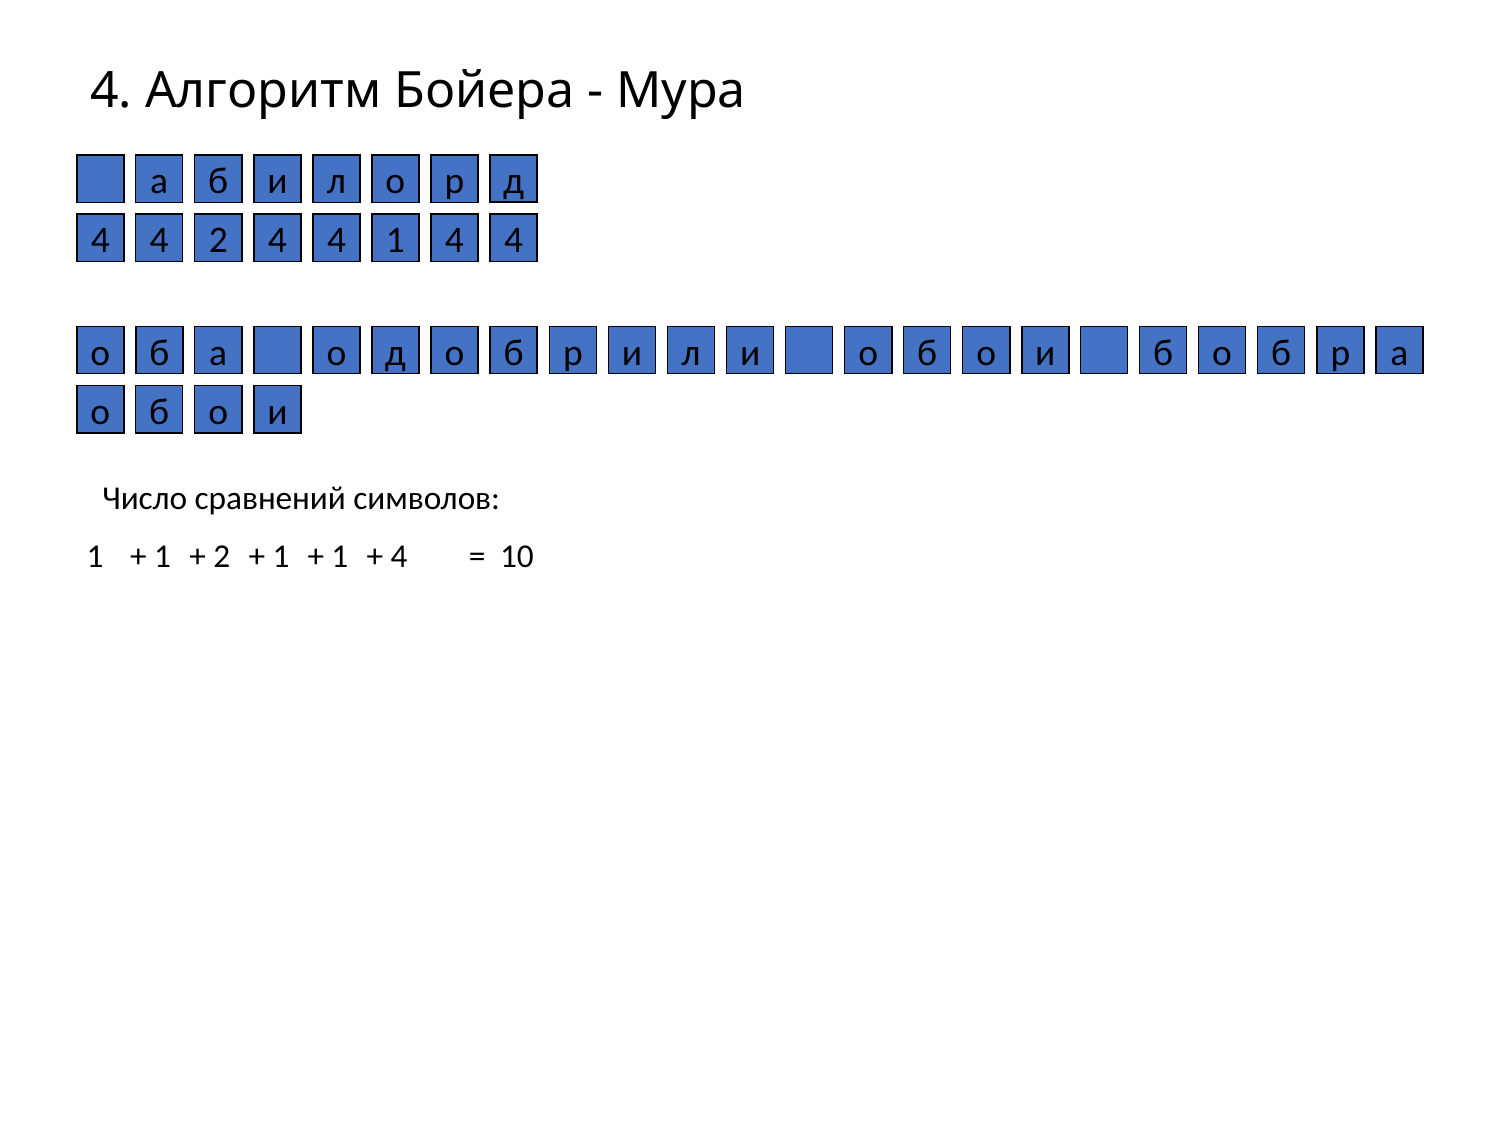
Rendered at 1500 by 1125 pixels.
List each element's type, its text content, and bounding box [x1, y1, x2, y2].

text_box б [903, 326, 951, 374]
text_box Число сравнений символов: [87, 469, 516, 524]
text_box а [135, 154, 183, 203]
text_box о [76, 326, 124, 374]
text_box [76, 154, 124, 203]
text_box + 1 [115, 527, 174, 582]
text_box [1080, 326, 1128, 374]
text_box [253, 326, 301, 374]
text_box 1 [371, 214, 419, 262]
text_box + 1 [233, 527, 292, 582]
text_box 4 [76, 214, 124, 262]
text_box о [1198, 326, 1246, 374]
text_box и [1021, 326, 1069, 374]
text_box б [1139, 326, 1187, 374]
text_box и [608, 326, 656, 374]
text_box д [490, 154, 538, 203]
text_box и [726, 326, 774, 374]
text_box о [430, 326, 478, 374]
text_box а [194, 326, 242, 374]
text_box о [312, 326, 361, 374]
text_box 2 [194, 214, 242, 262]
text_box [785, 326, 833, 374]
text_box + 4 [351, 527, 423, 582]
text_box о [844, 326, 892, 374]
text_box и [253, 154, 301, 203]
text_box д [372, 326, 420, 374]
text_box 1 [71, 527, 115, 582]
text_box + 1 [292, 527, 351, 582]
text_box р [430, 154, 478, 203]
text_box + 2 [174, 527, 233, 582]
text_box л [312, 154, 361, 203]
text_box 4 [490, 213, 538, 262]
title 4. Алгоритм Бойера - Мура [75, 45, 1425, 138]
text_box 4 [253, 214, 301, 262]
text_box л [667, 326, 715, 374]
text_box б [1257, 326, 1305, 374]
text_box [76, 385, 302, 433]
text_box 4 [135, 214, 183, 262]
text_box р [549, 326, 597, 374]
text_box о [371, 154, 419, 203]
text_box б [194, 154, 242, 203]
text_box 4 [312, 214, 361, 262]
text_box а [1375, 326, 1424, 374]
text_box б [490, 326, 538, 374]
text_box б [135, 326, 183, 374]
text_box о [962, 326, 1010, 374]
text_box р [1316, 326, 1364, 374]
text_box 4 [430, 214, 478, 262]
text_box = 10 [454, 527, 549, 582]
